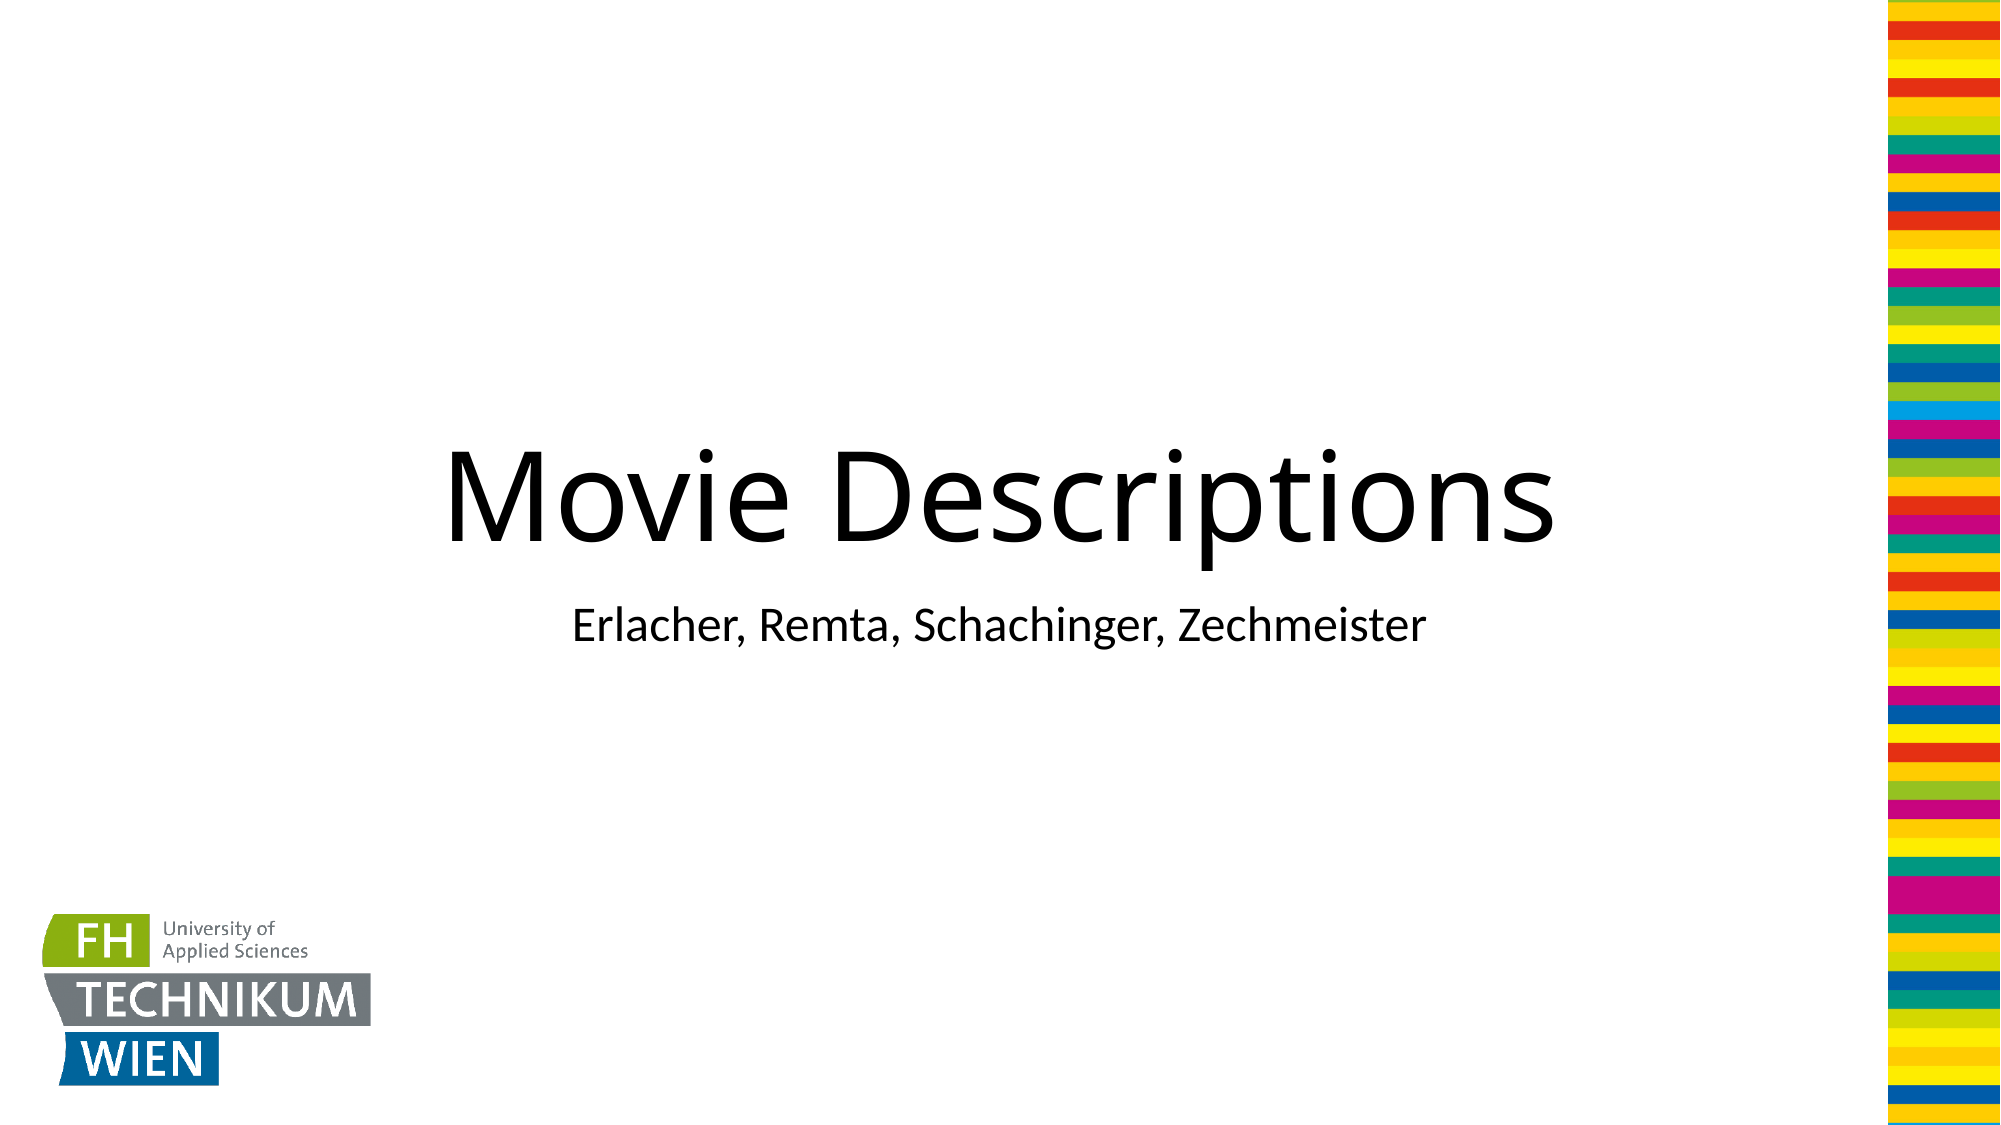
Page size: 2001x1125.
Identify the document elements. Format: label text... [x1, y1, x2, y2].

picture [1888, 0, 2000, 401]
subtitle Erlacher, Remta, Schachinger, Zechmeister [249, 590, 1750, 863]
picture [1888, 420, 2000, 1122]
title Movie Descriptions [249, 184, 1750, 576]
picture [0, 837, 427, 1125]
